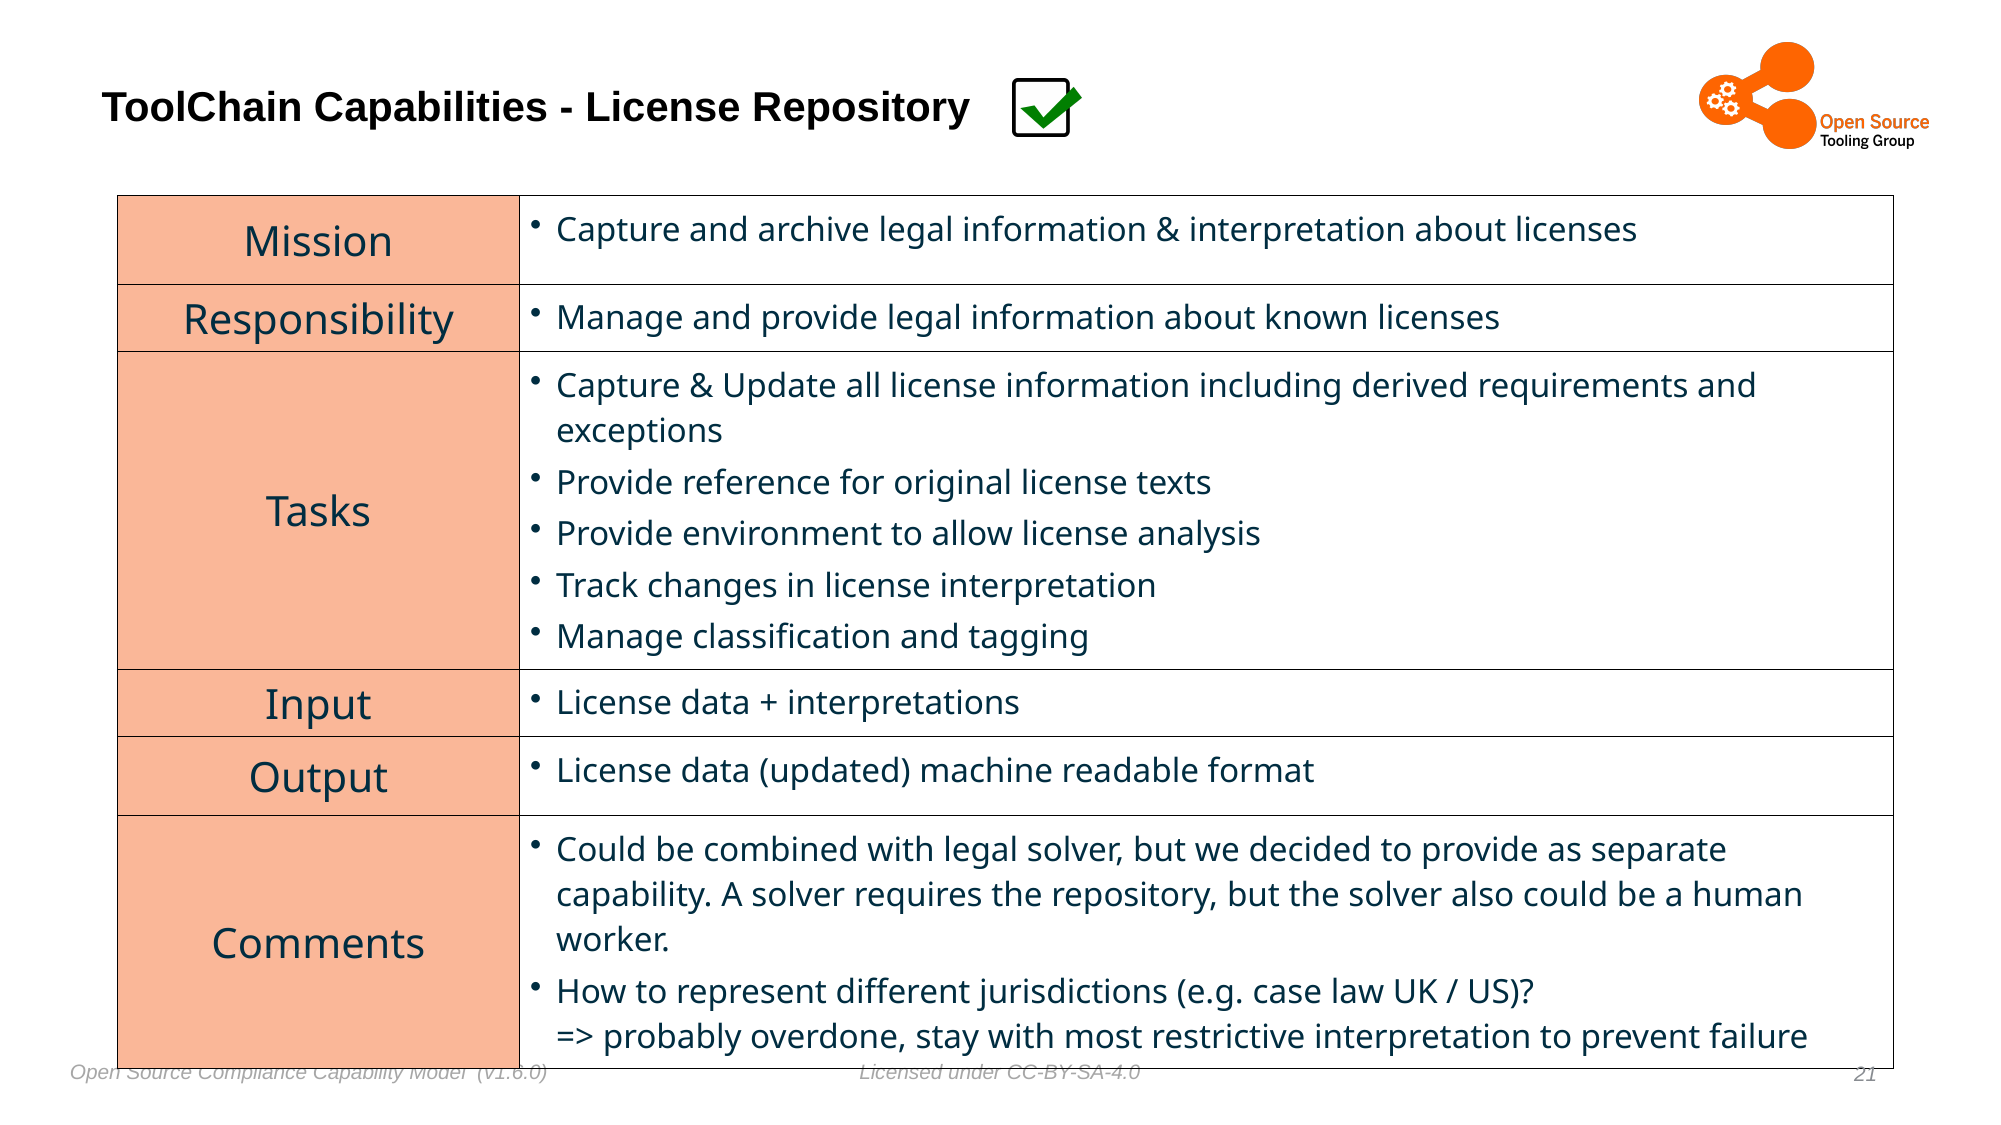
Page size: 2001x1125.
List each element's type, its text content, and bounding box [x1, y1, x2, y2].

table_header Capture and archive legal information & interpretation about licenses [520, 196, 1893, 284]
slide_number 21 [1843, 1053, 1886, 1092]
table_cell Input [118, 670, 519, 736]
table_cell Output [118, 737, 519, 815]
table_cell Responsibility [118, 285, 519, 351]
table_cell Manage and provide legal information about known licenses [520, 285, 1893, 351]
picture [1011, 78, 1082, 137]
table_cell License data (updated) machine readable format [520, 737, 1893, 815]
table_header Mission [118, 196, 519, 284]
table_cell Comments [118, 816, 519, 1068]
table_cell Could be combined with legal solver, but we decided to provide as separate capability. A solver requires the repository, but the solver also could be a human worker. How to represent different jurisdictions (e.g. case law UK / US)? => probably overdone, stay with most restrictive interpretation to prevent failure [520, 816, 1893, 1068]
picture [1699, 42, 1929, 149]
table_cell Tasks [118, 352, 519, 669]
table_cell Capture & Update all license information including derived requirements and exceptions Provide reference for original license texts Provide environment to allow license analysis Track changes in license interpretation Manage classification and tagging [520, 352, 1893, 669]
table_cell License data + interpretations [520, 670, 1893, 736]
title ToolChain Capabilities - License Repository [93, 58, 1707, 157]
